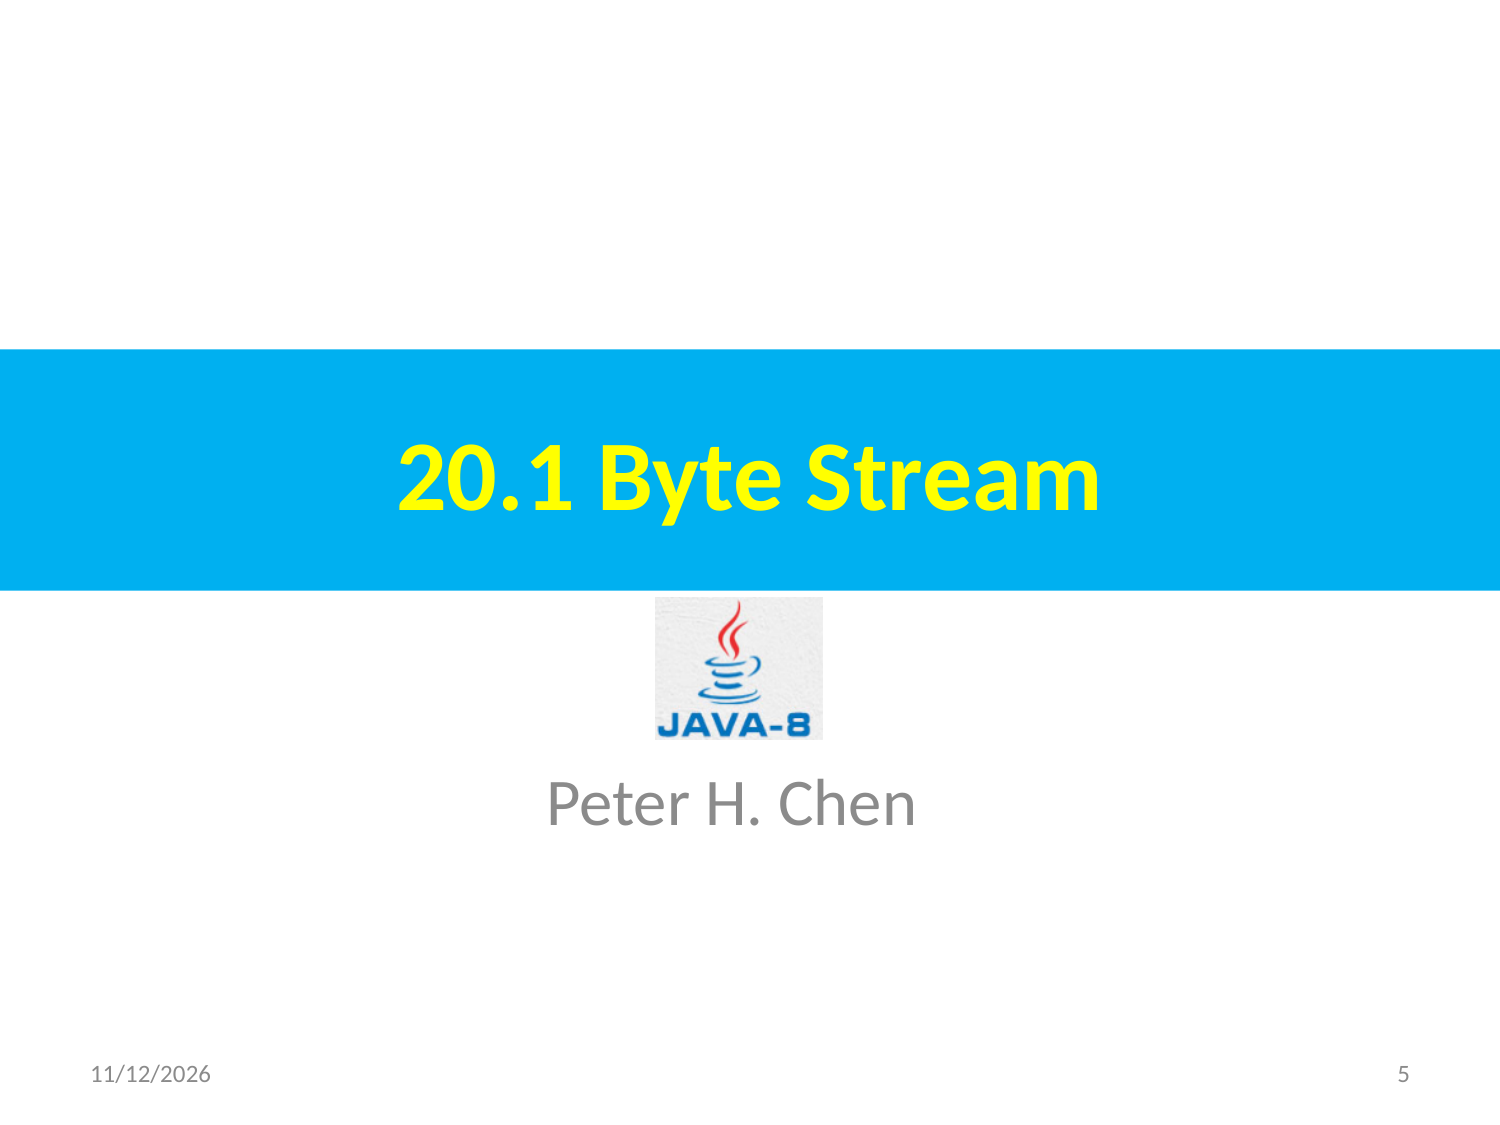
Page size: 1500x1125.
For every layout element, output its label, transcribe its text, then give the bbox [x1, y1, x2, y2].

picture [655, 597, 823, 740]
title 20.1 Byte Stream [0, 349, 1500, 591]
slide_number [75, 1042, 425, 1103]
subtitle Peter H. Chen [206, 751, 1257, 866]
slide_number 5 [1074, 1042, 1425, 1103]
